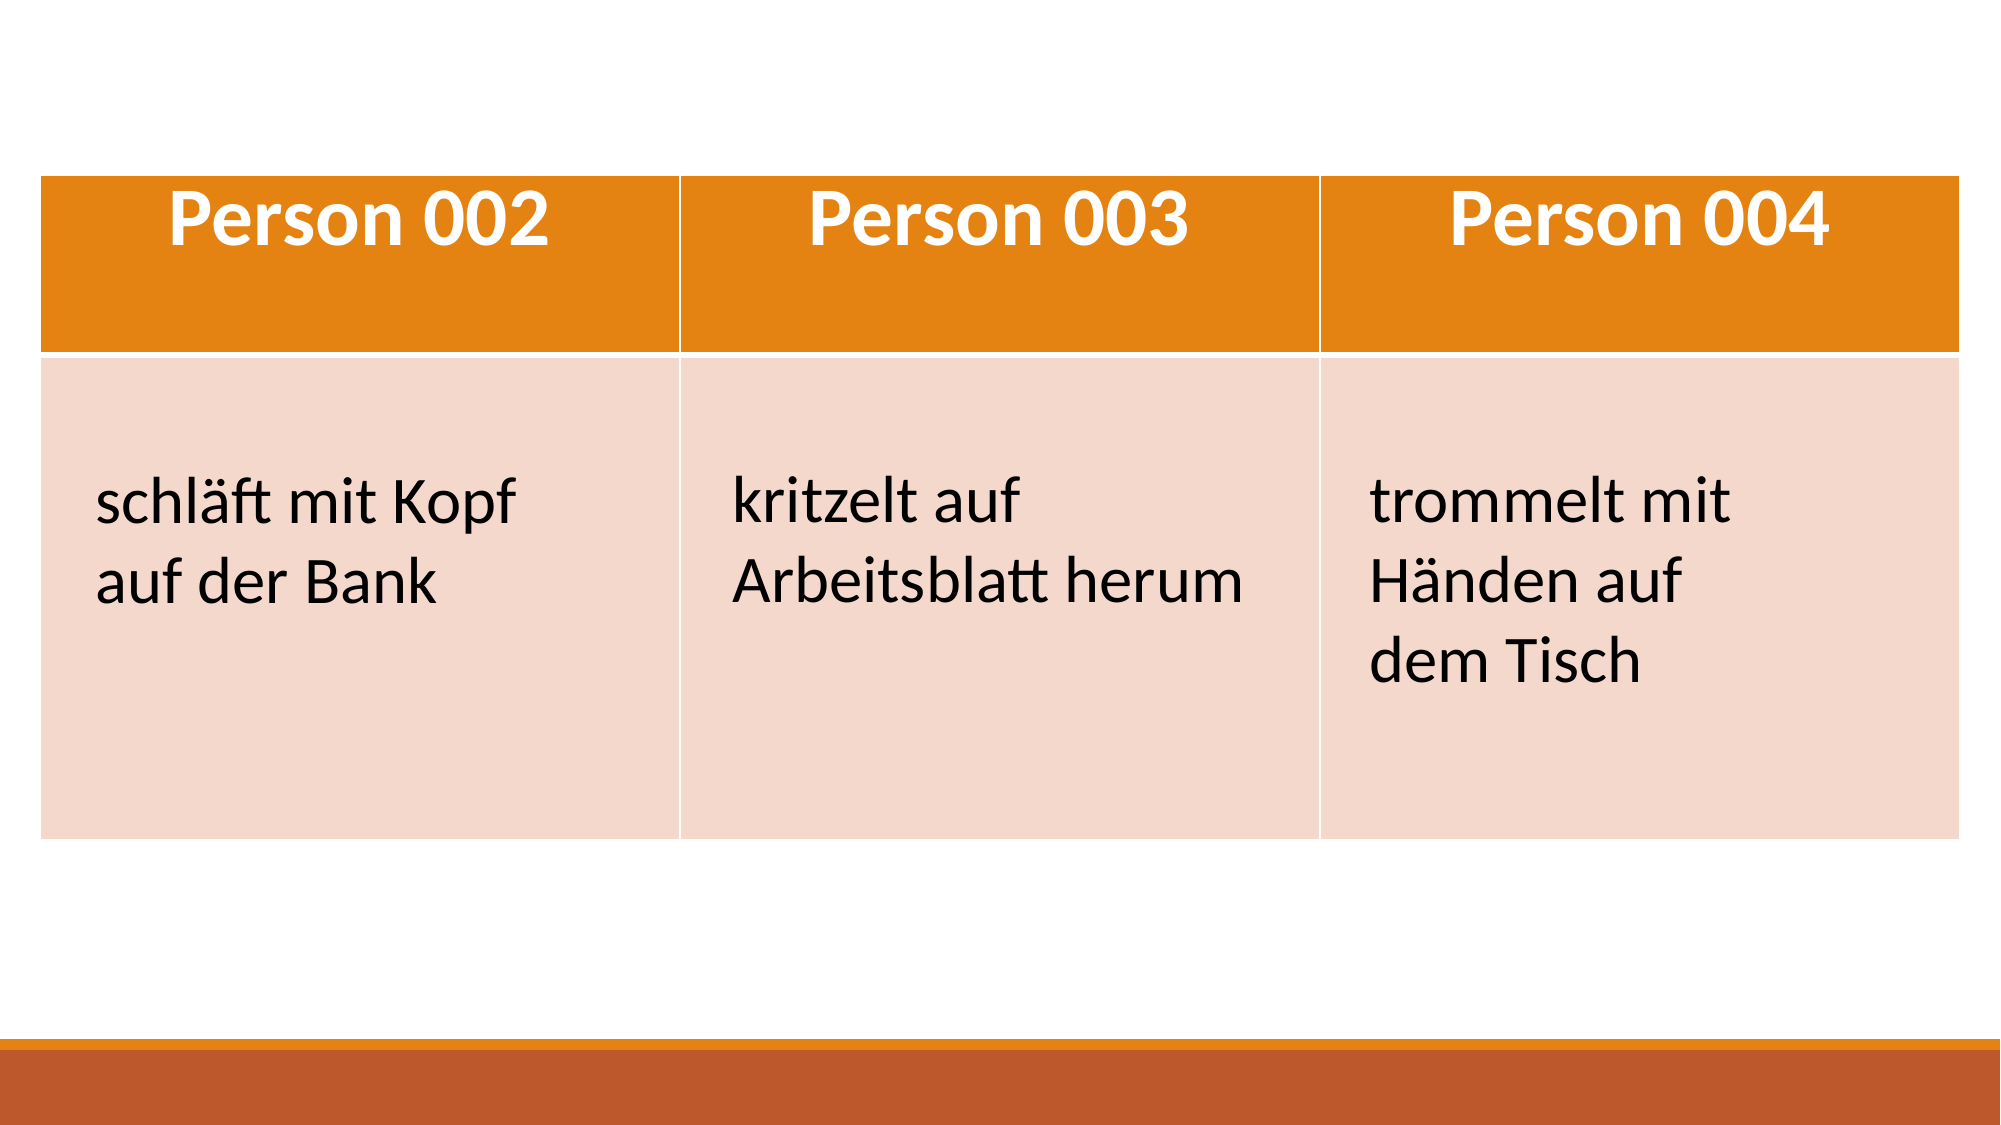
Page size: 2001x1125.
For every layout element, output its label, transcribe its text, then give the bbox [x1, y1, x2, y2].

text_box trommelt mit Händen auf dem Tisch [1354, 448, 1773, 749]
text_box kritzelt auf Arbeitsblatt herum [717, 448, 1269, 624]
table_cell [681, 358, 1319, 839]
table_cell [41, 358, 679, 839]
table_header Person 002 [41, 176, 679, 352]
text_box schläft mit Kopf auf der Bank [80, 449, 632, 624]
table_header Person 003 [681, 176, 1319, 352]
table_header Person 004 [1321, 176, 1959, 352]
table_cell [1321, 358, 1959, 839]
